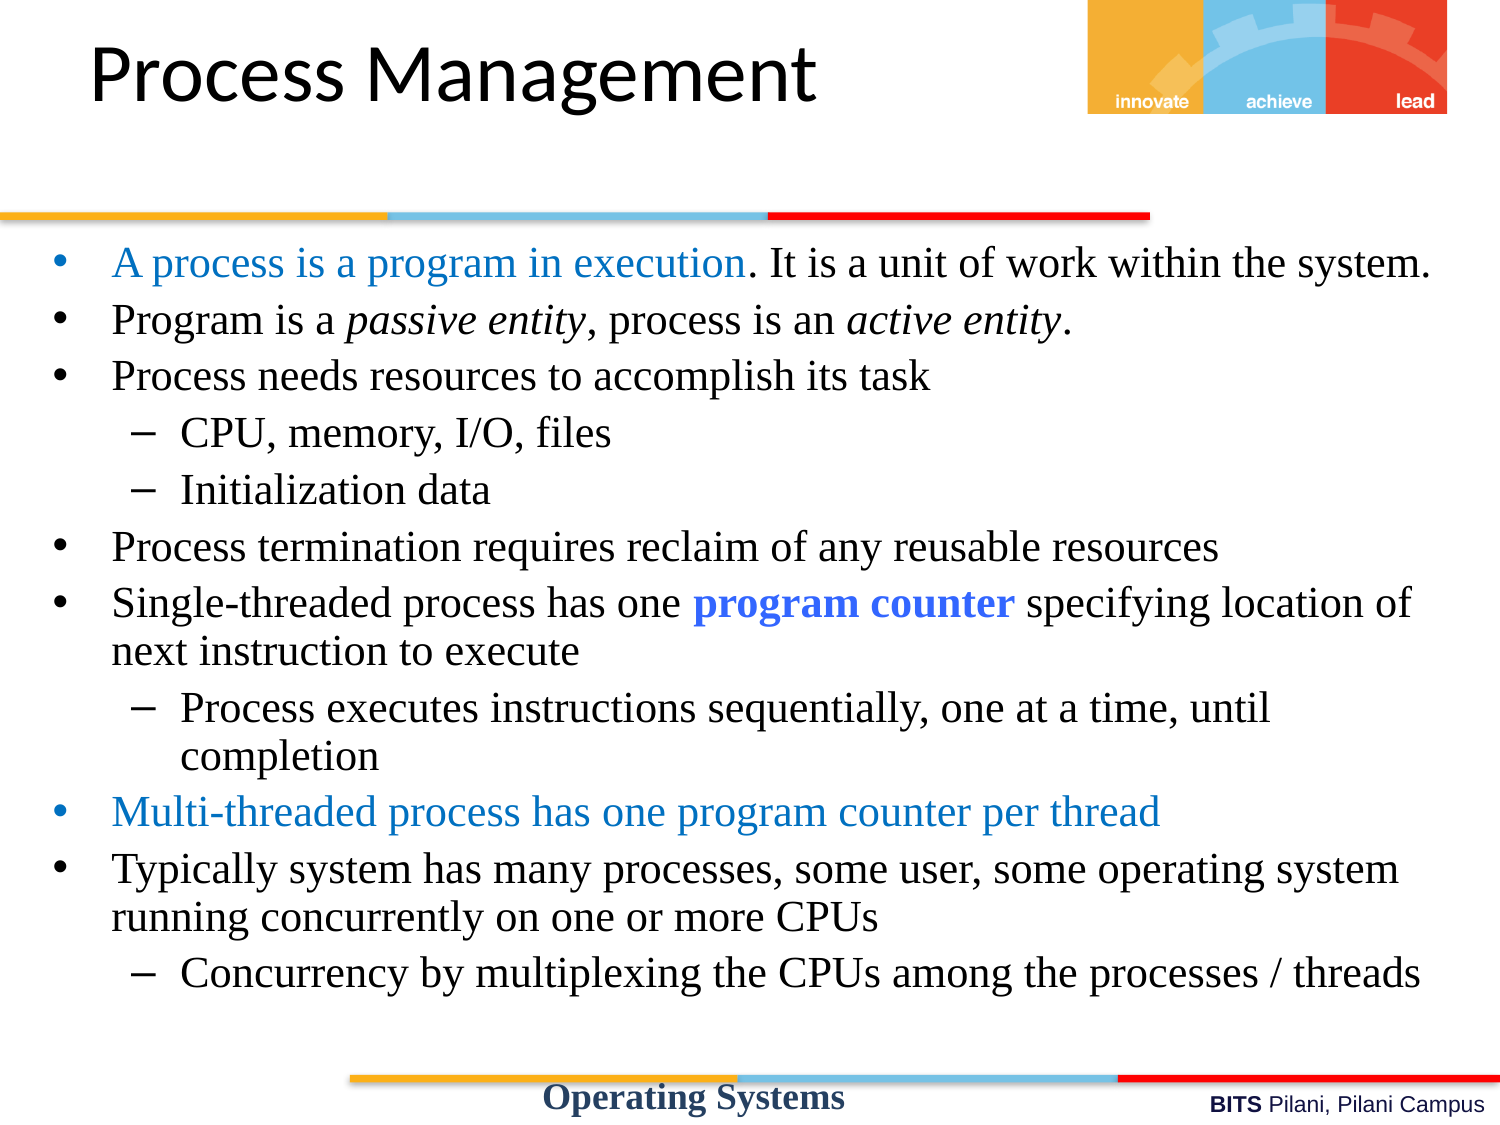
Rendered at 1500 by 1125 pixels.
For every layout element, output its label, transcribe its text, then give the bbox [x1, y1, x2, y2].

list A process is a program in execution. It is a unit of work within the system. Program is a passive entity, process is an active entity. Process needs resources to accomplish its task CPU, memory, I/O, files Initialization data Process termination requires reclaim of any reusable resources Single-threaded process has one program counter specifying location of next instruction to execute Process executes instructions sequentially, one at a time, until completion Multi-threaded process has one program counter per thread Typically system has many processes, some user, some operating system running concurrently on one or more CPUs Concurrency by multiplexing the CPUs among the processes / threads [37, 231, 1463, 1012]
title Process Management [75, 19, 904, 126]
picture [1087, 0, 1448, 114]
